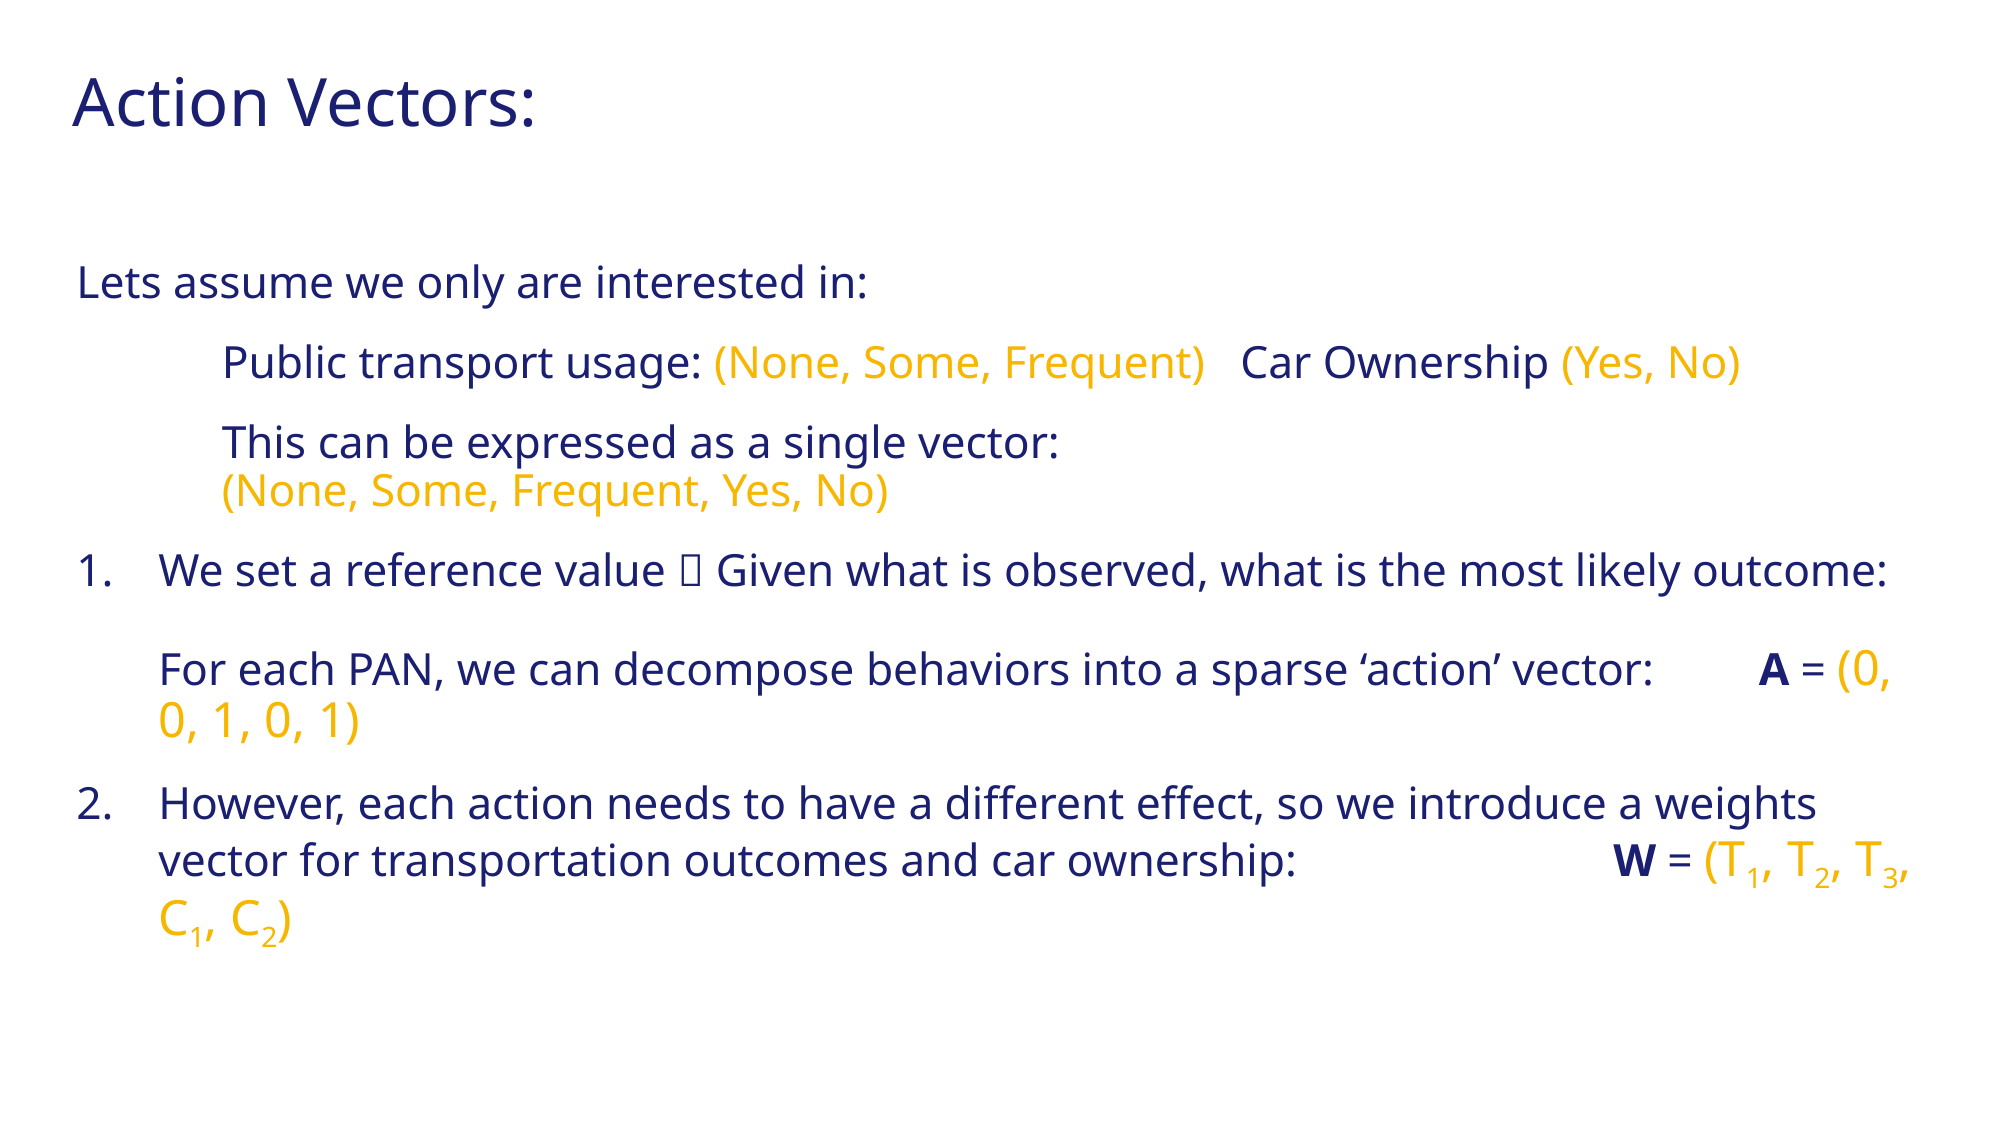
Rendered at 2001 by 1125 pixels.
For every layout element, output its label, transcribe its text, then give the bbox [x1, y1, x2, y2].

list Lets assume we only are interested in: Public transport usage: (None, Some, Frequent) Car Ownership (Yes, No) This can be expressed as a single vector: (None, Some, Frequent, Yes, No) We set a reference value  Given what is observed, what is the most likely outcome: For each PAN, we can decompose behaviors into a sparse ‘action’ vector: A = (0, 0, 1, 0, 1) However, each action needs to have a different effect, so we introduce a weights vector for transportation outcomes and car ownership: W = (T1, T2, T3, C1, C2) [76, 259, 1923, 1011]
title Action Vectors: [72, 30, 1920, 156]
